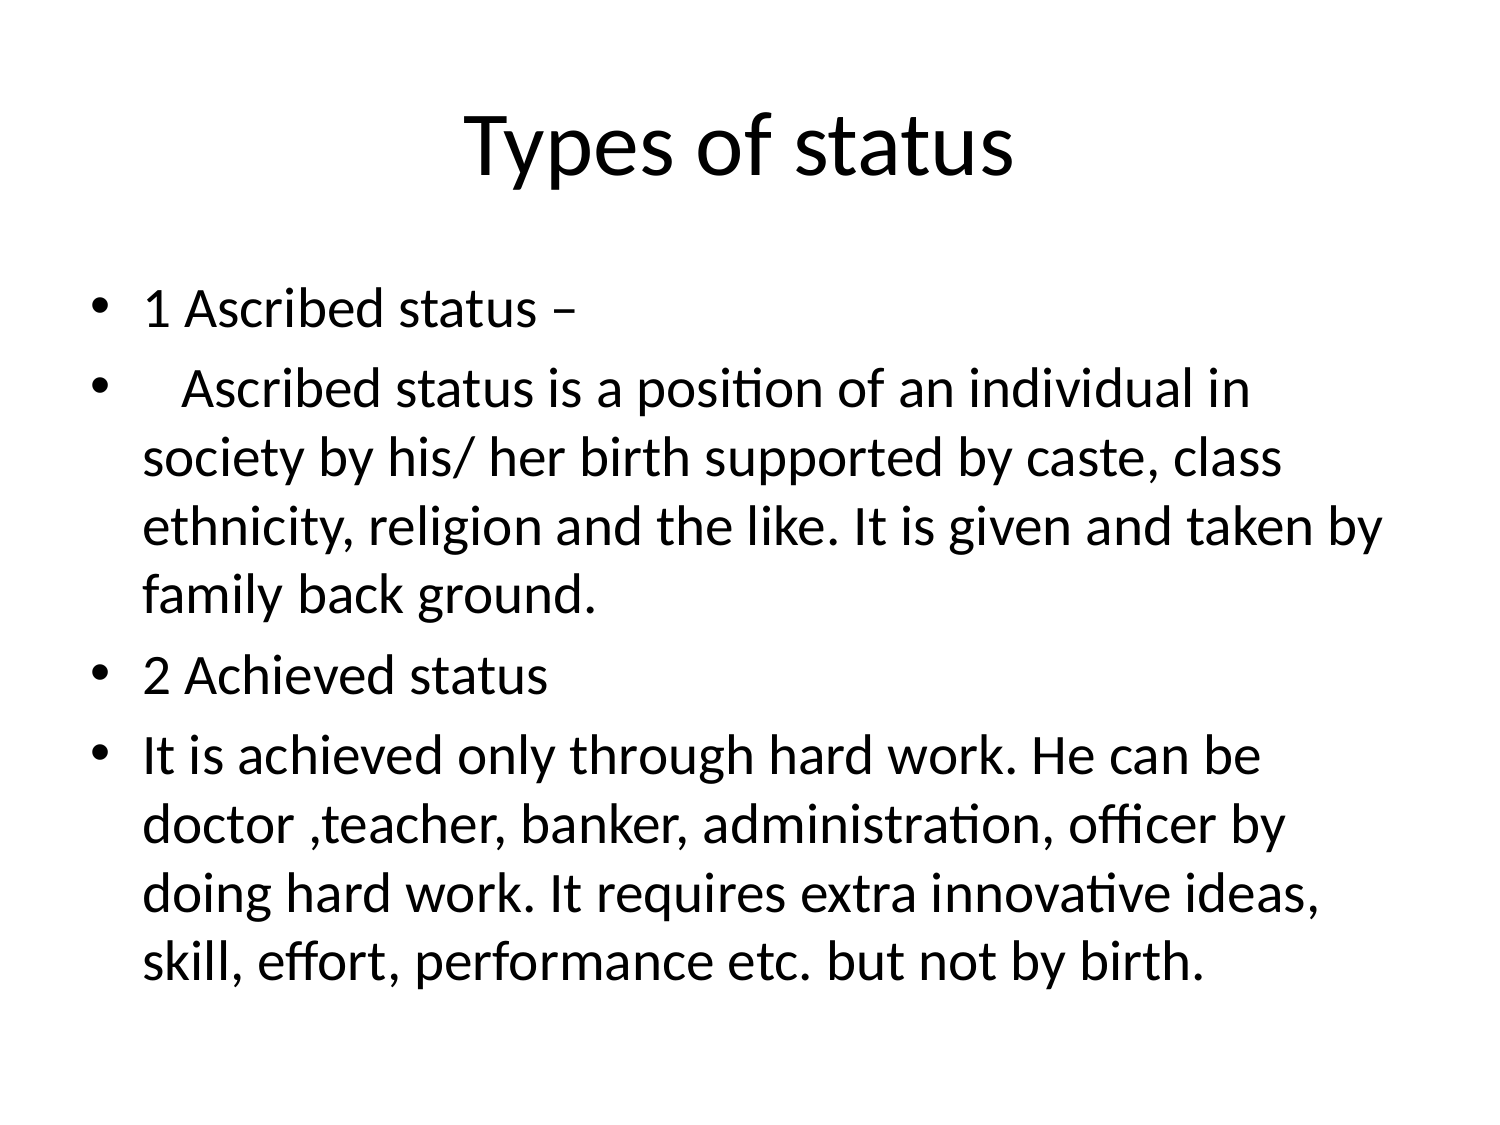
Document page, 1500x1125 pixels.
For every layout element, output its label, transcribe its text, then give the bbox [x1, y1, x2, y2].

list 1 Ascribed status – Ascribed status is a position of an individual in society by his/ her birth supported by caste, class ethnicity, religion and the like. It is given and taken by family back ground. 2 Achieved status It is achieved only through hard work. He can be doctor ,teacher, banker, administration, officer by doing hard work. It requires extra innovative ideas, skill, effort, performance etc. but not by birth. [75, 262, 1425, 1005]
title Types of status [75, 45, 1425, 233]
